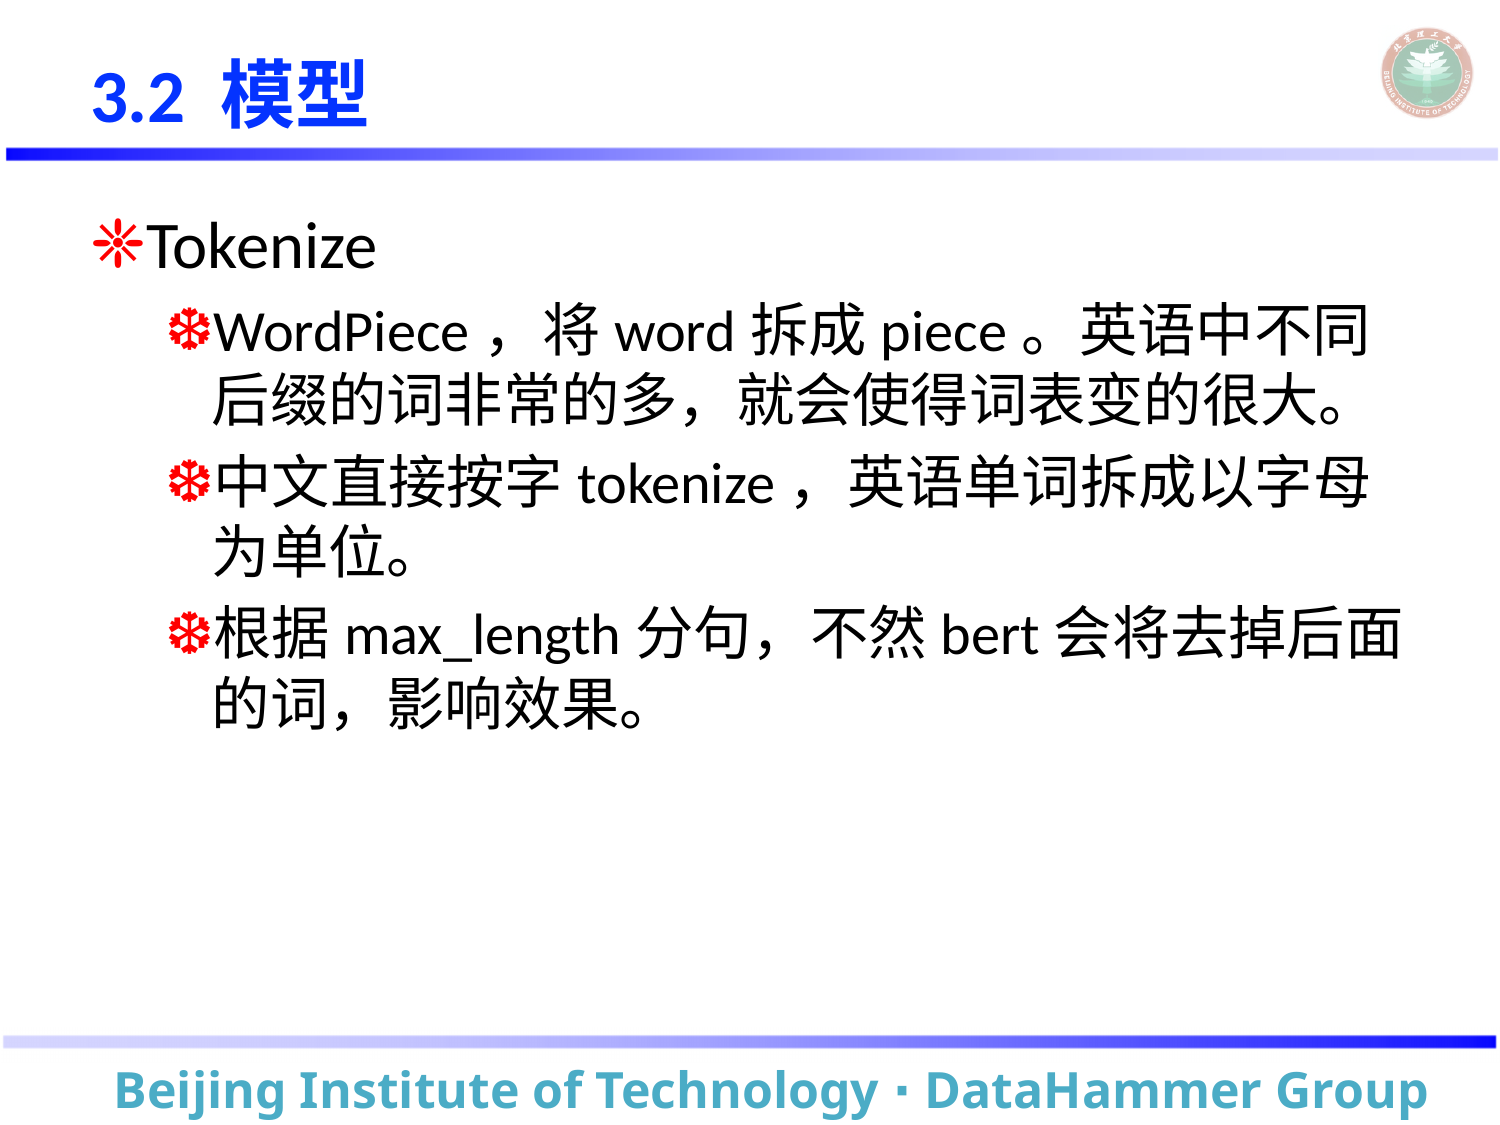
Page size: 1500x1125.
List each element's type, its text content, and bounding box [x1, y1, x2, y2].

picture [3, 1028, 1500, 1062]
list Tokenize WordPiece，将word拆成piece。英语中不同后缀的词非常的多，就会使得词表变的很大。 中文直接按字tokenize，英语单词拆成以字母为单位。 根据max_length分句，不然bert会将去掉后面的词，影响效果。 [75, 194, 1425, 1026]
picture [0, 133, 1500, 169]
title 3.2 模型 [75, 38, 1425, 148]
